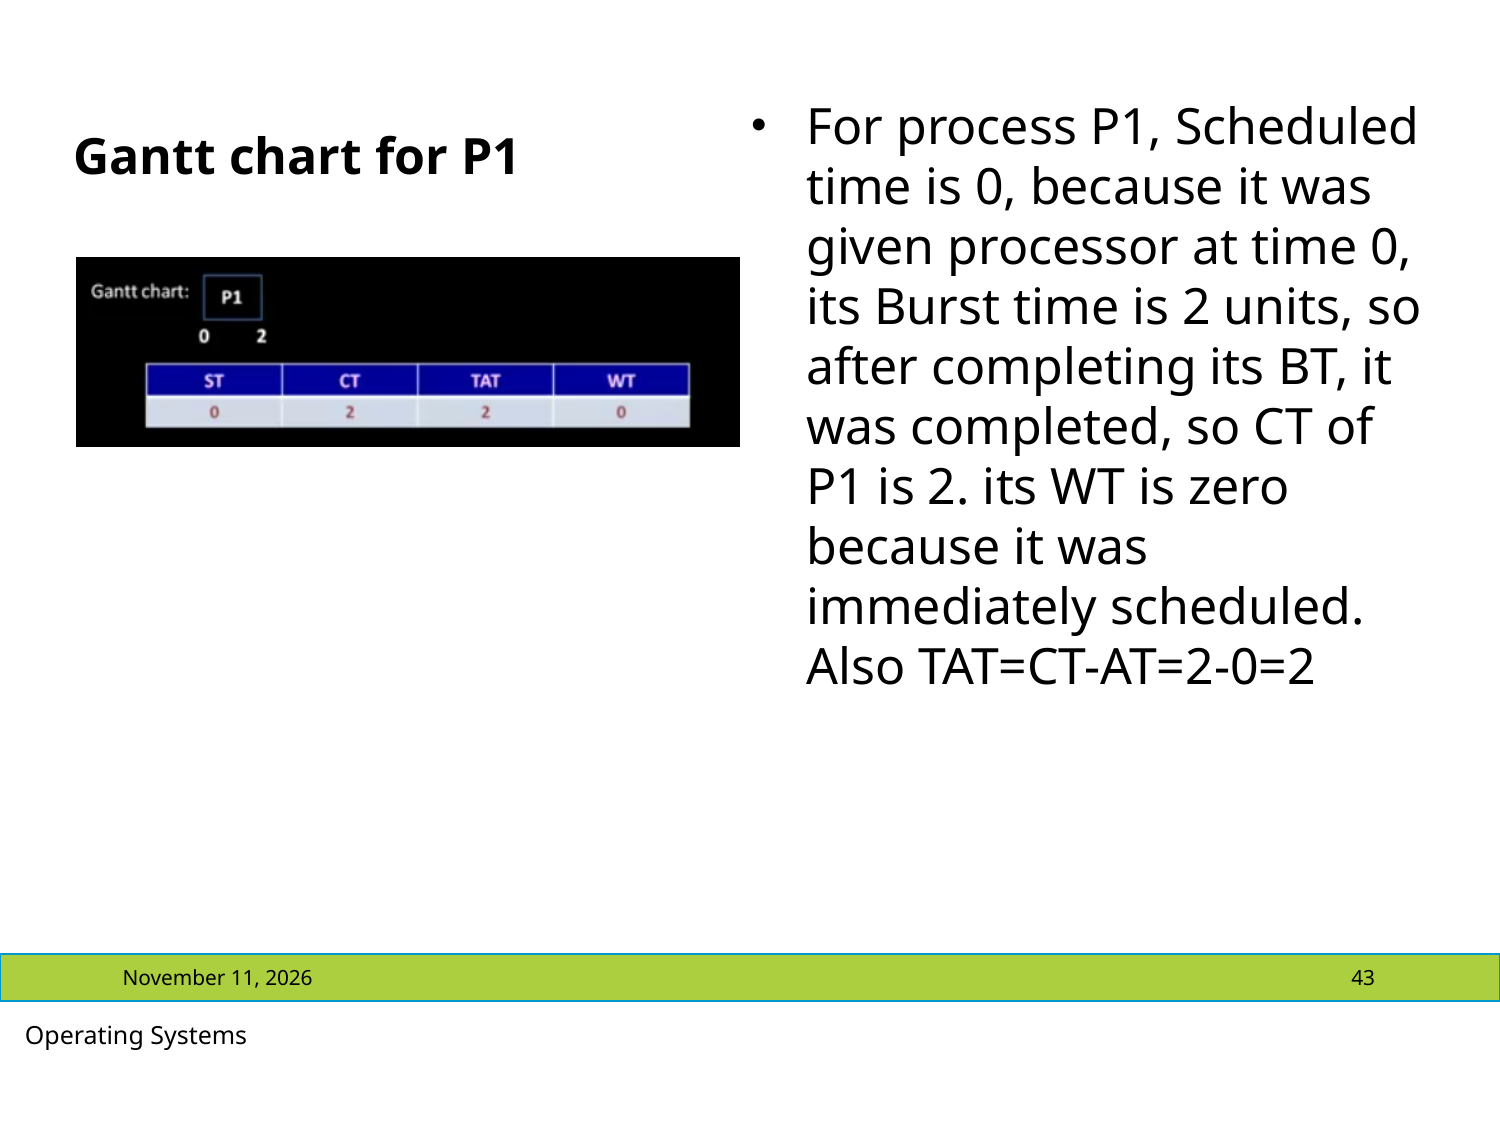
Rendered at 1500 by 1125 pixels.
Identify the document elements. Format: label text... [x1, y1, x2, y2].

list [76, 257, 740, 448]
slide_number 43 [1062, 957, 1376, 996]
footer Operating Systems [24, 1012, 426, 1101]
list For process P1, Scheduled time is 0, because it was given processor at time 0, its Burst time is 2 units, so after completing its BT, it was completed, so CT of P1 is 2. its WT is zero because it was immediately scheduled. Also TAT=CT-AT=2-0=2 [750, 86, 1425, 1005]
list Gantt chart for P1 [73, 86, 737, 192]
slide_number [122, 957, 436, 1001]
